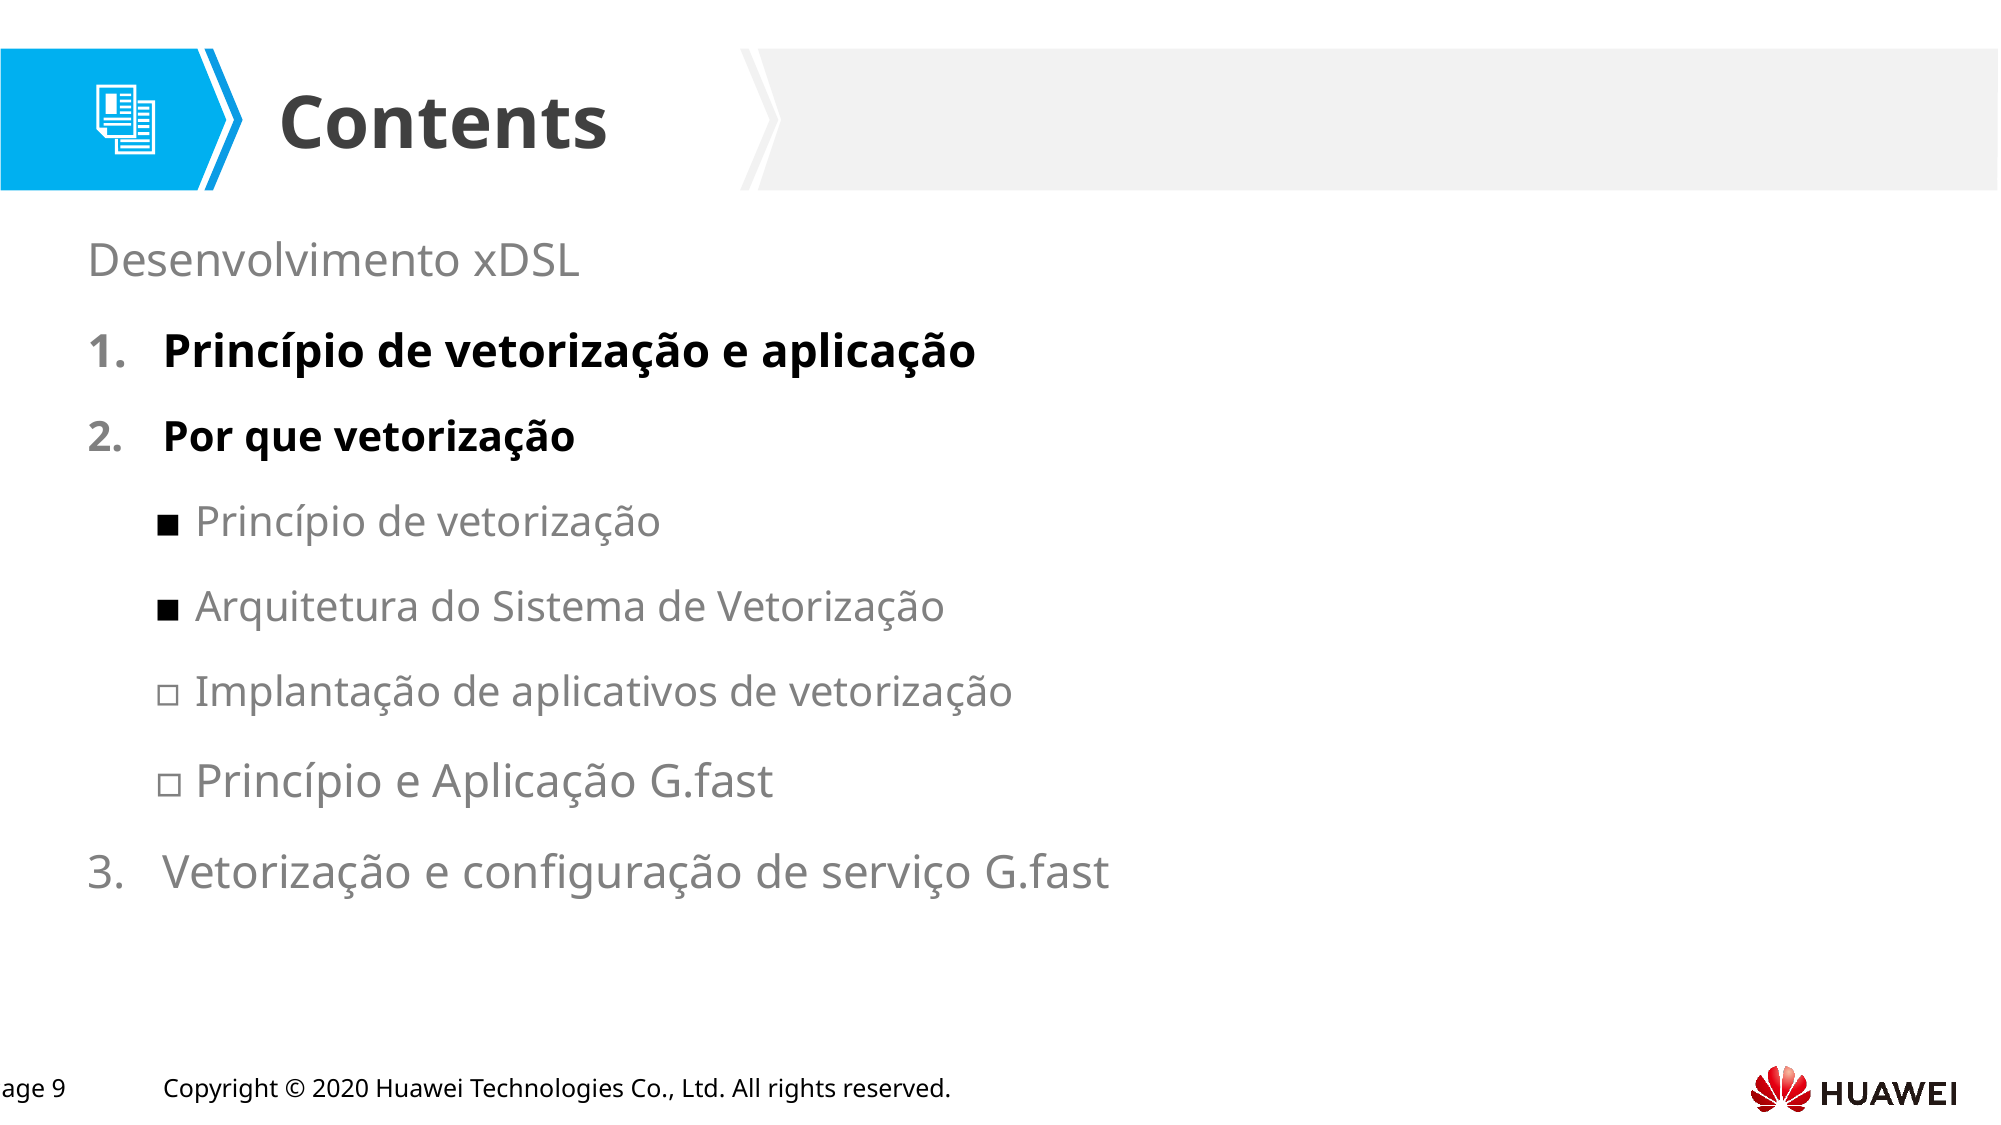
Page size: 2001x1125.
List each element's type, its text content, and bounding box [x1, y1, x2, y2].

picture [1751, 1066, 1956, 1112]
list Desenvolvimento xDSL Princípio de vetorização e aplicação Por que vetorização Princípio de vetorização Arquitetura do Sistema de Vetorização Implantação de aplicativos de vetorização Princípio e Aplicação G.fast Vetorização e configuração de serviço G.fast [74, 202, 1930, 971]
